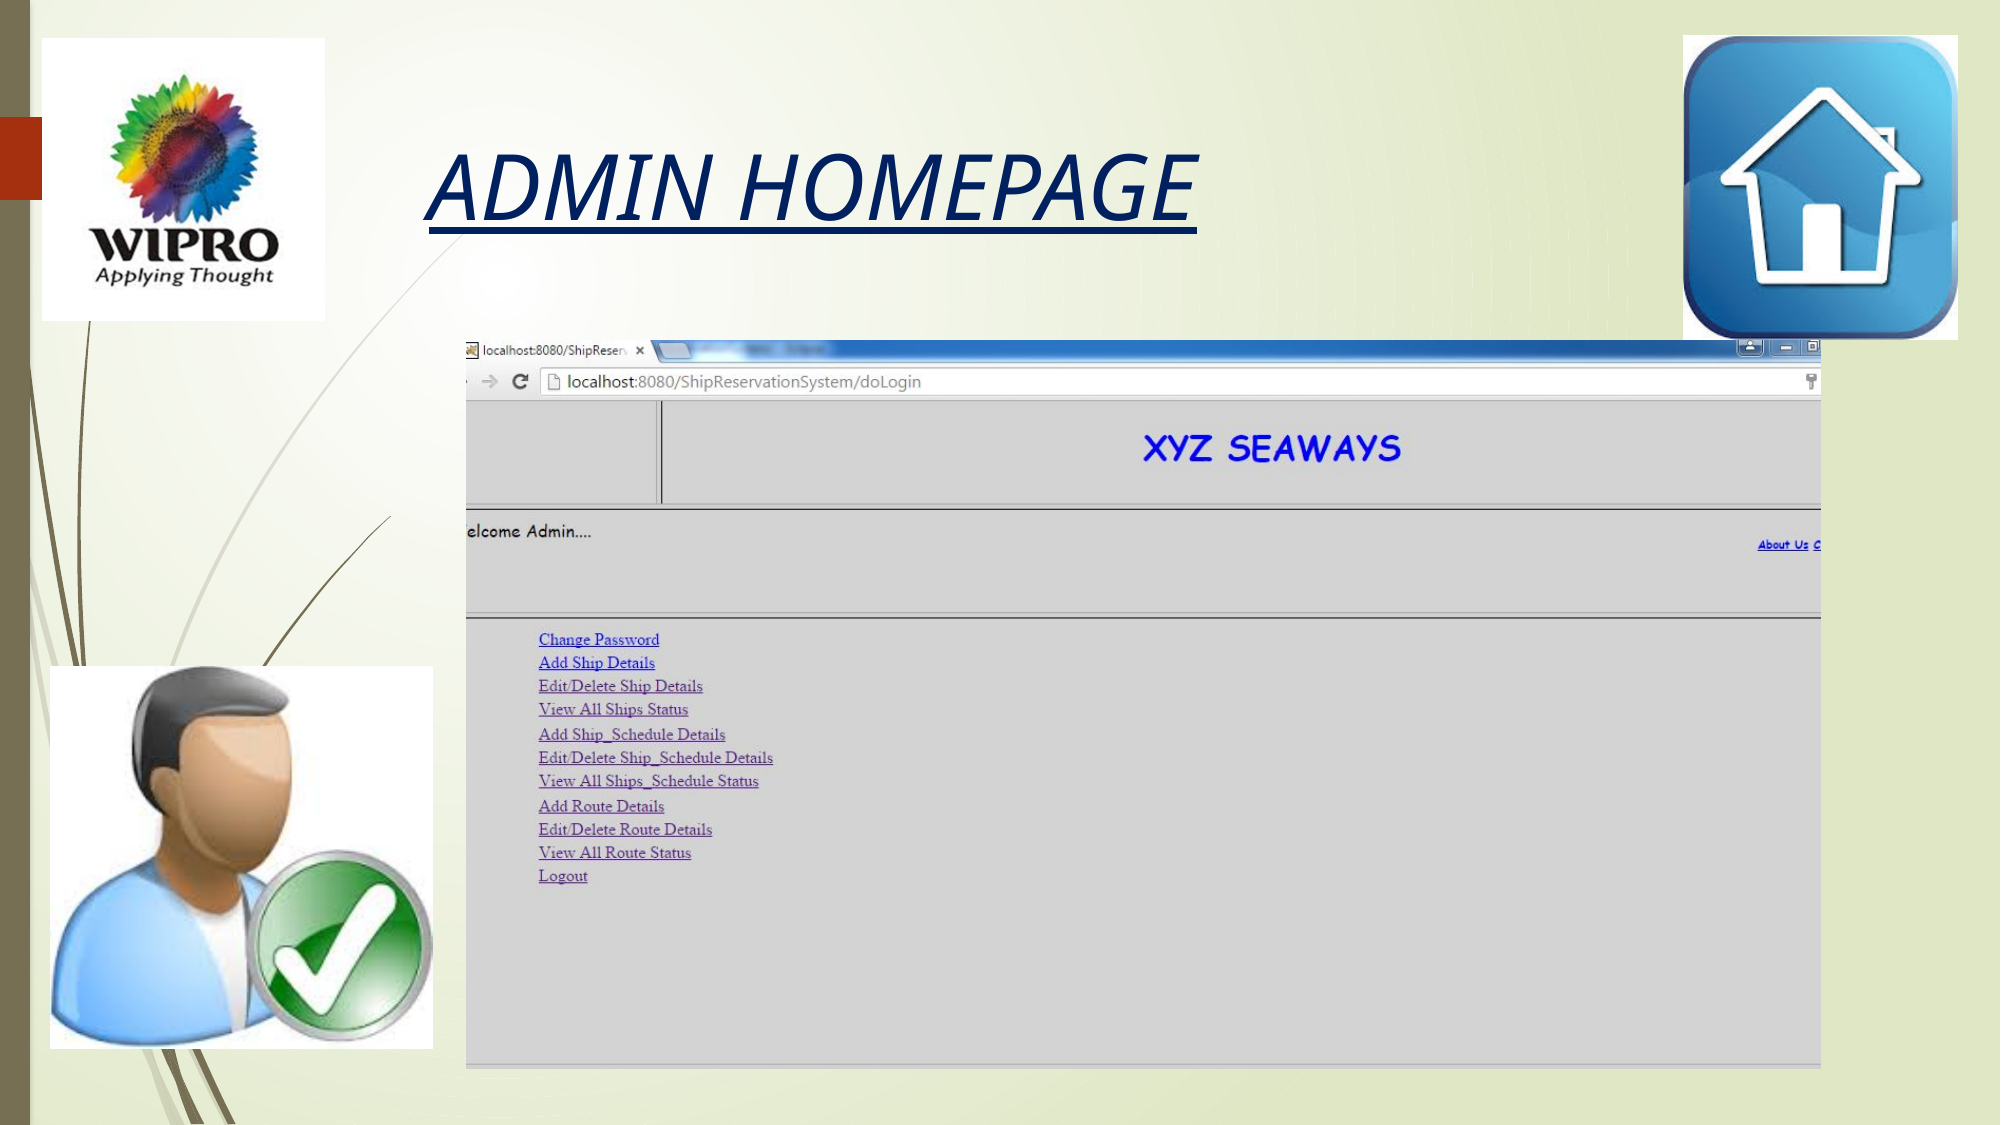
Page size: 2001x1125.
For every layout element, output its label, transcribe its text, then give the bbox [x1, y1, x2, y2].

picture [465, 35, 1958, 1069]
picture [42, 37, 326, 321]
text_box ADMIN HOMEPAGE [414, 121, 1374, 246]
picture [49, 665, 433, 1050]
